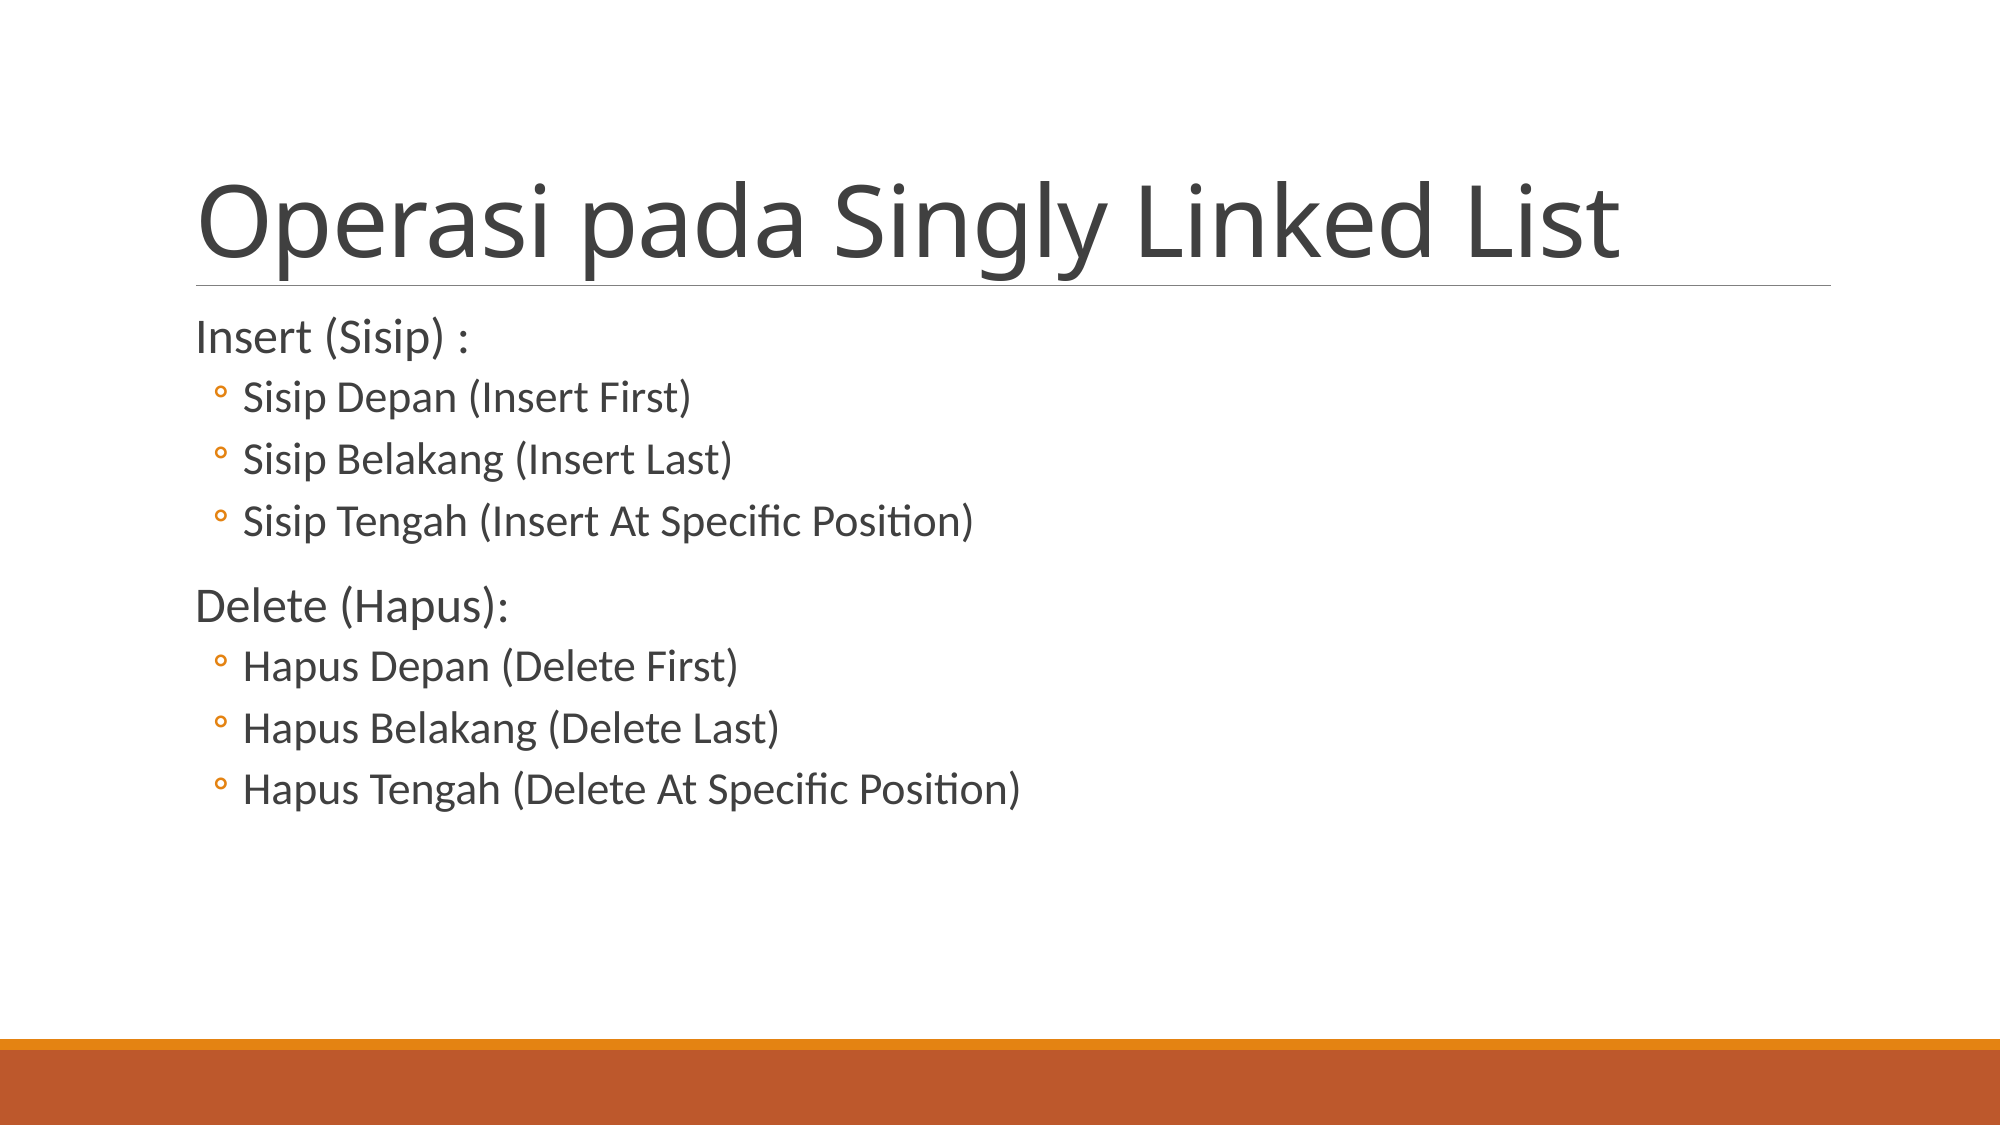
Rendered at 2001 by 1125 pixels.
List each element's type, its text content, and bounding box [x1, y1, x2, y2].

title Operasi pada Singly Linked List [180, 47, 1830, 285]
list Insert (Sisip) : Sisip Depan (Insert First) Sisip Belakang (Insert Last) Sisip Tengah (Insert At Specific Position) Delete (Hapus): Hapus Depan (Delete First) Hapus Belakang (Delete Last) Hapus Tengah (Delete At Specific Position) [180, 302, 1830, 963]
